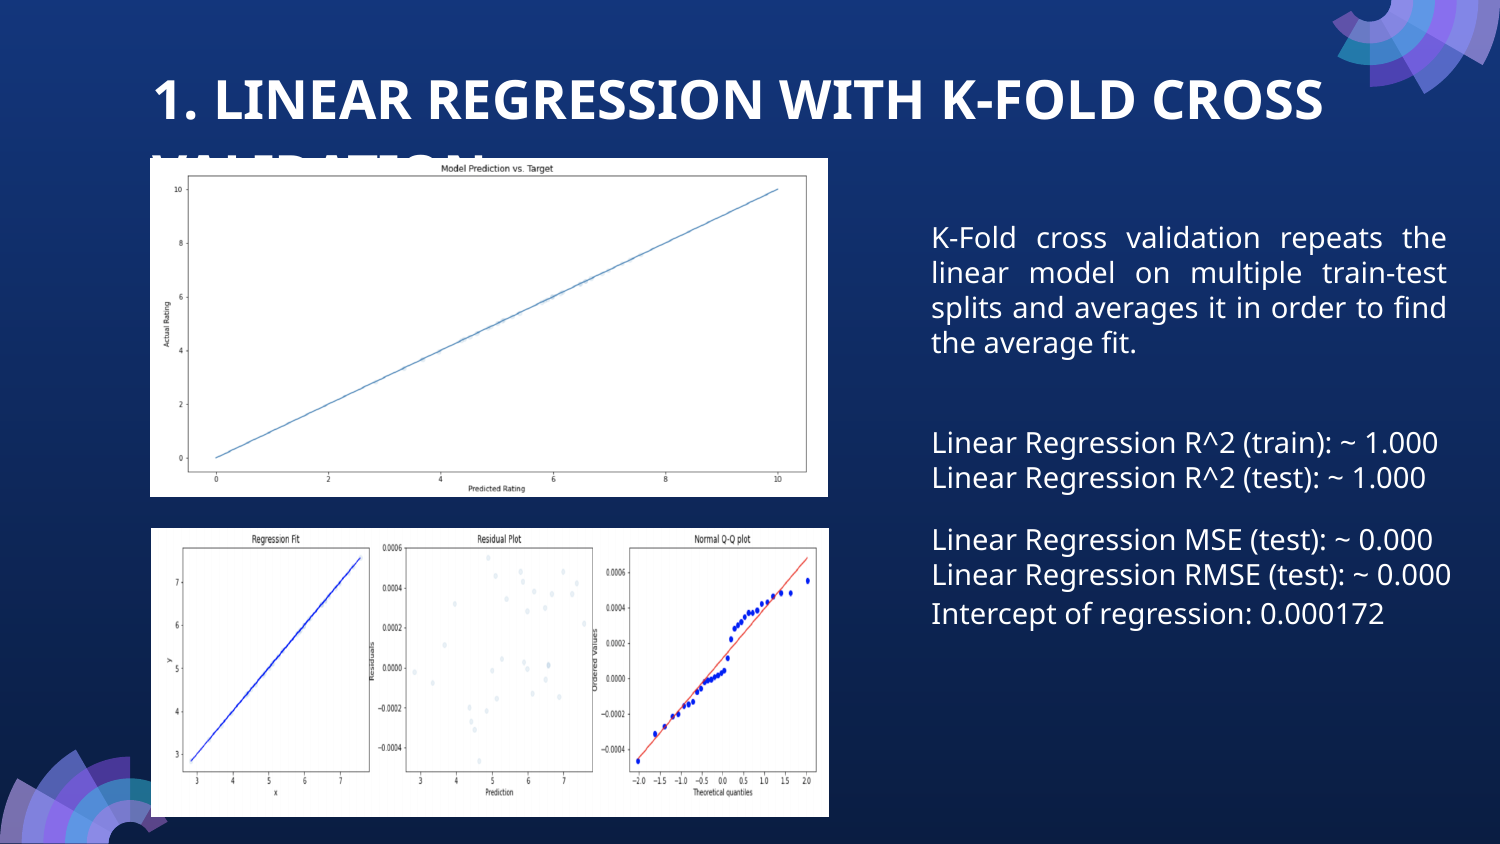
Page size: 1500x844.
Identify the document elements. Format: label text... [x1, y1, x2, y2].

picture [149, 158, 828, 497]
text_box K-Fold cross validation repeats the linear model on multiple train-test splits and averages it in order to find the average fit. [916, 204, 1463, 375]
text_box 1. LINEAR REGRESSION WITH K-FOLD CROSS VALIDATION [137, 40, 1418, 220]
text_box Linear Regression R^2 (train): ~ 1.000 Linear Regression R^2 (test): ~ 1.000 Linear Regression MSE (test): ~ 0.000 Linear Regression RMSE (test): ~ 0.000 Intercept of regression: 0.000172 [916, 409, 1491, 673]
picture [150, 528, 829, 817]
